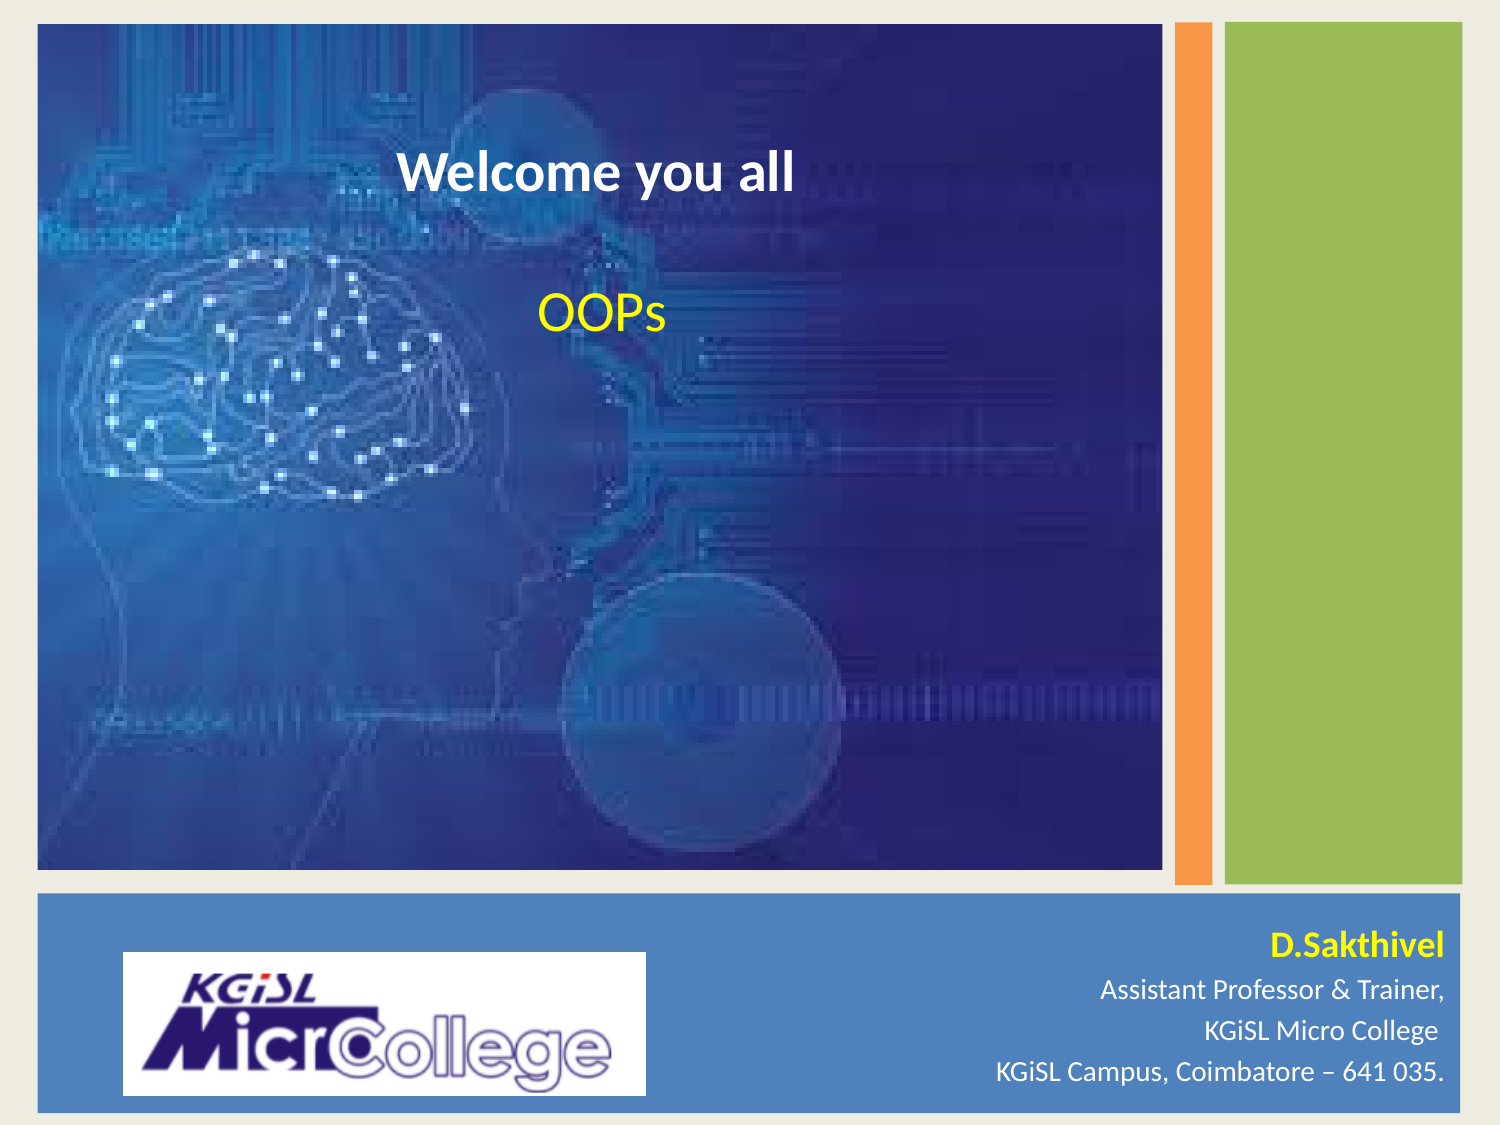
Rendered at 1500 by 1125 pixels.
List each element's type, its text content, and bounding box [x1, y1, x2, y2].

list D.Sakthivel Assistant Professor & Trainer, KGiSL Micro College KGiSL Campus, Coimbatore – 641 035. [37, 893, 1461, 1114]
picture [123, 951, 647, 1097]
picture [37, 24, 1163, 870]
